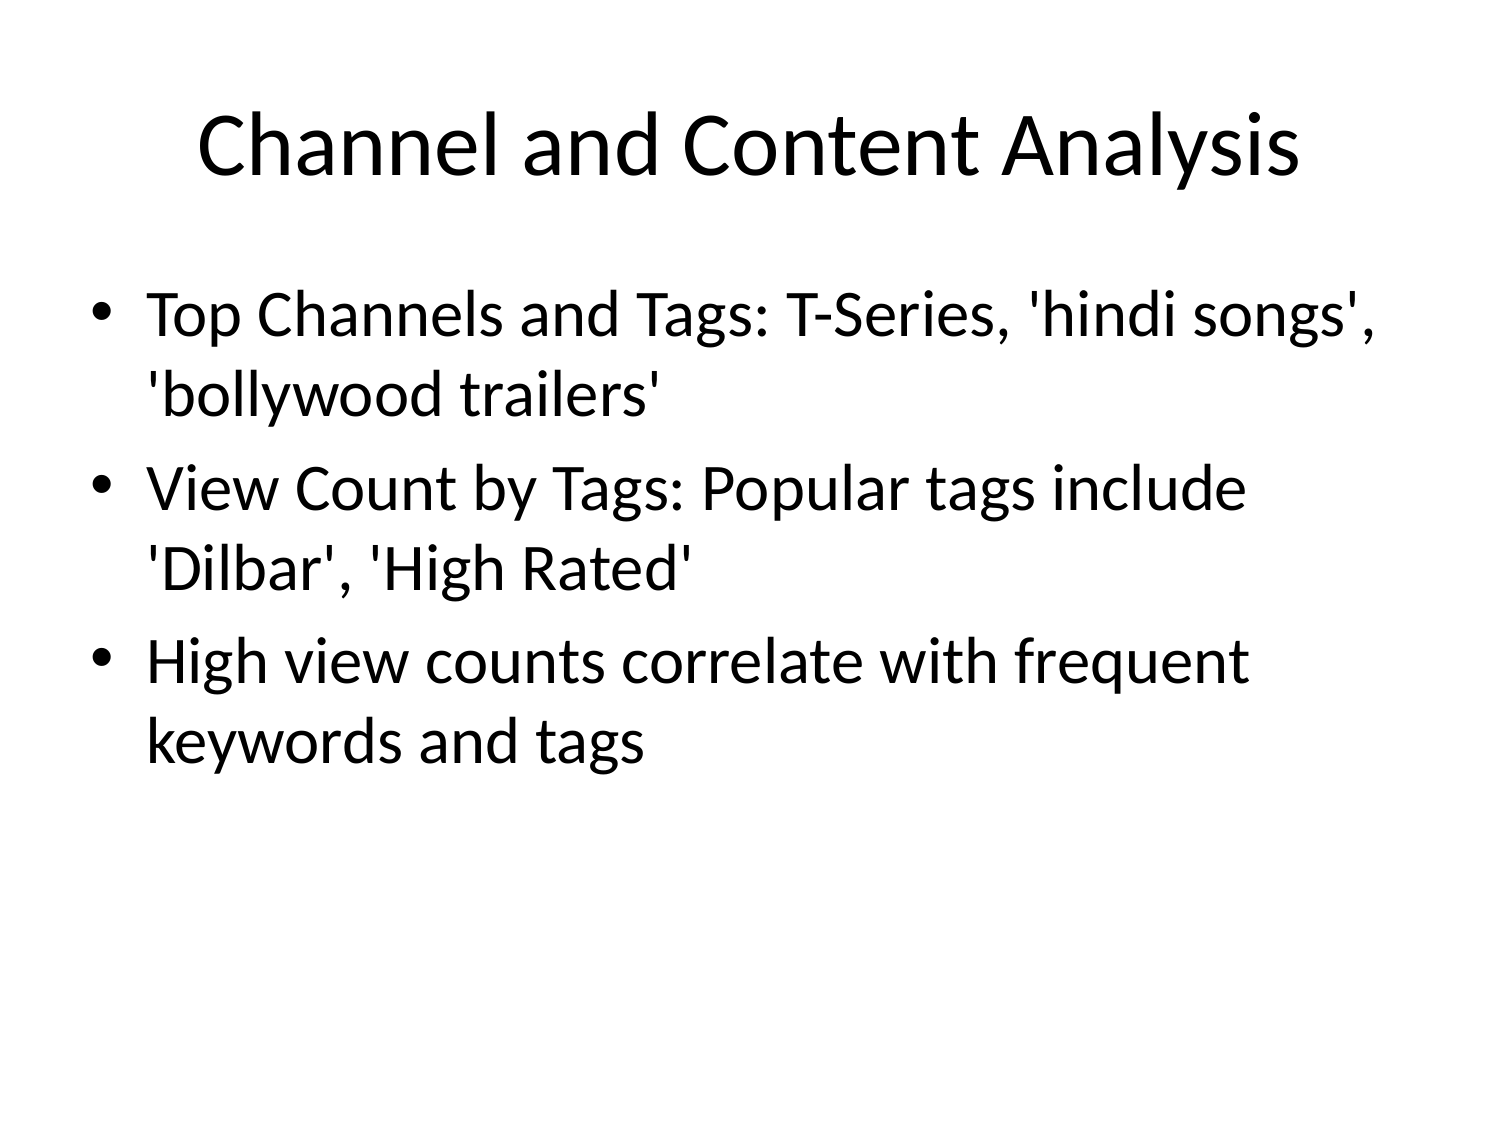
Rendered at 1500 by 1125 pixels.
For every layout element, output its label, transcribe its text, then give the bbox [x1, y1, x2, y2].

title Channel and Content Analysis [75, 45, 1425, 233]
list Top Channels and Tags: T-Series, 'hindi songs', 'bollywood trailers' View Count by Tags: Popular tags include 'Dilbar', 'High Rated' High view counts correlate with frequent keywords and tags [75, 262, 1425, 1005]
